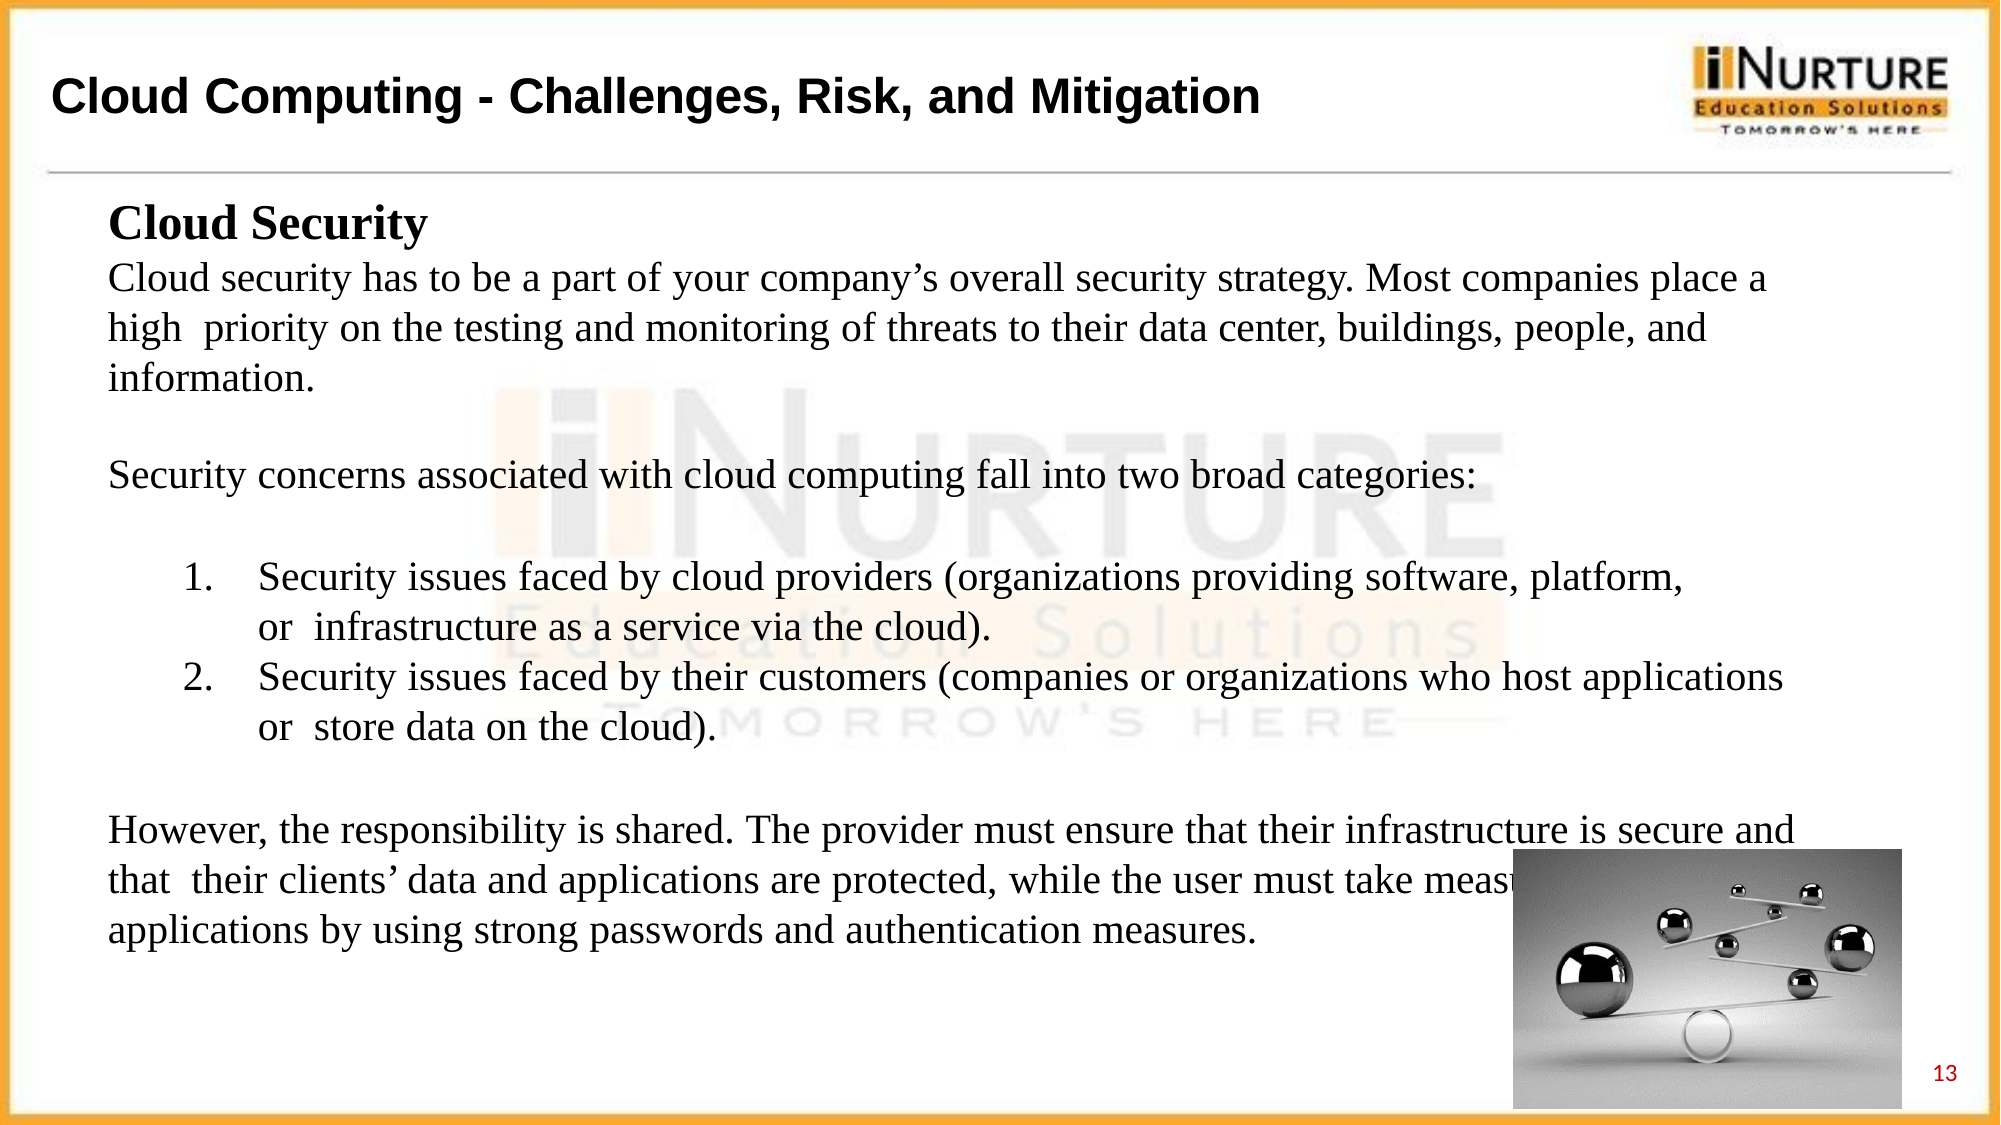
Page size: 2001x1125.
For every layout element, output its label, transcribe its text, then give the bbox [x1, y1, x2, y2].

slide_number 11 [1925, 1060, 1964, 1125]
picture [0, 0, 2000, 1125]
title Cloud Computing - Challenges, Risk, and Mitigation [48, 61, 1262, 251]
text_box Cloud Security Cloud security has to be a part of your company’s overall security strategy. Most companies place a high priority on the testing and monitoring of threats to their data center, buildings, people, and information. Security concerns associated with cloud computing fall into two broad categories: Security issues faced by cloud providers (organizations providing software, platform, or infrastructure as a service via the cloud). Security issues faced by their customers (companies or organizations who host applications or store data on the cloud). However, the responsibility is shared. The provider must ensure that their infrastructure is secure and that their clients’ data and applications are protected, while the user must take measures to secure their applications by using strong passwords and authentication measures. [105, 187, 1865, 952]
